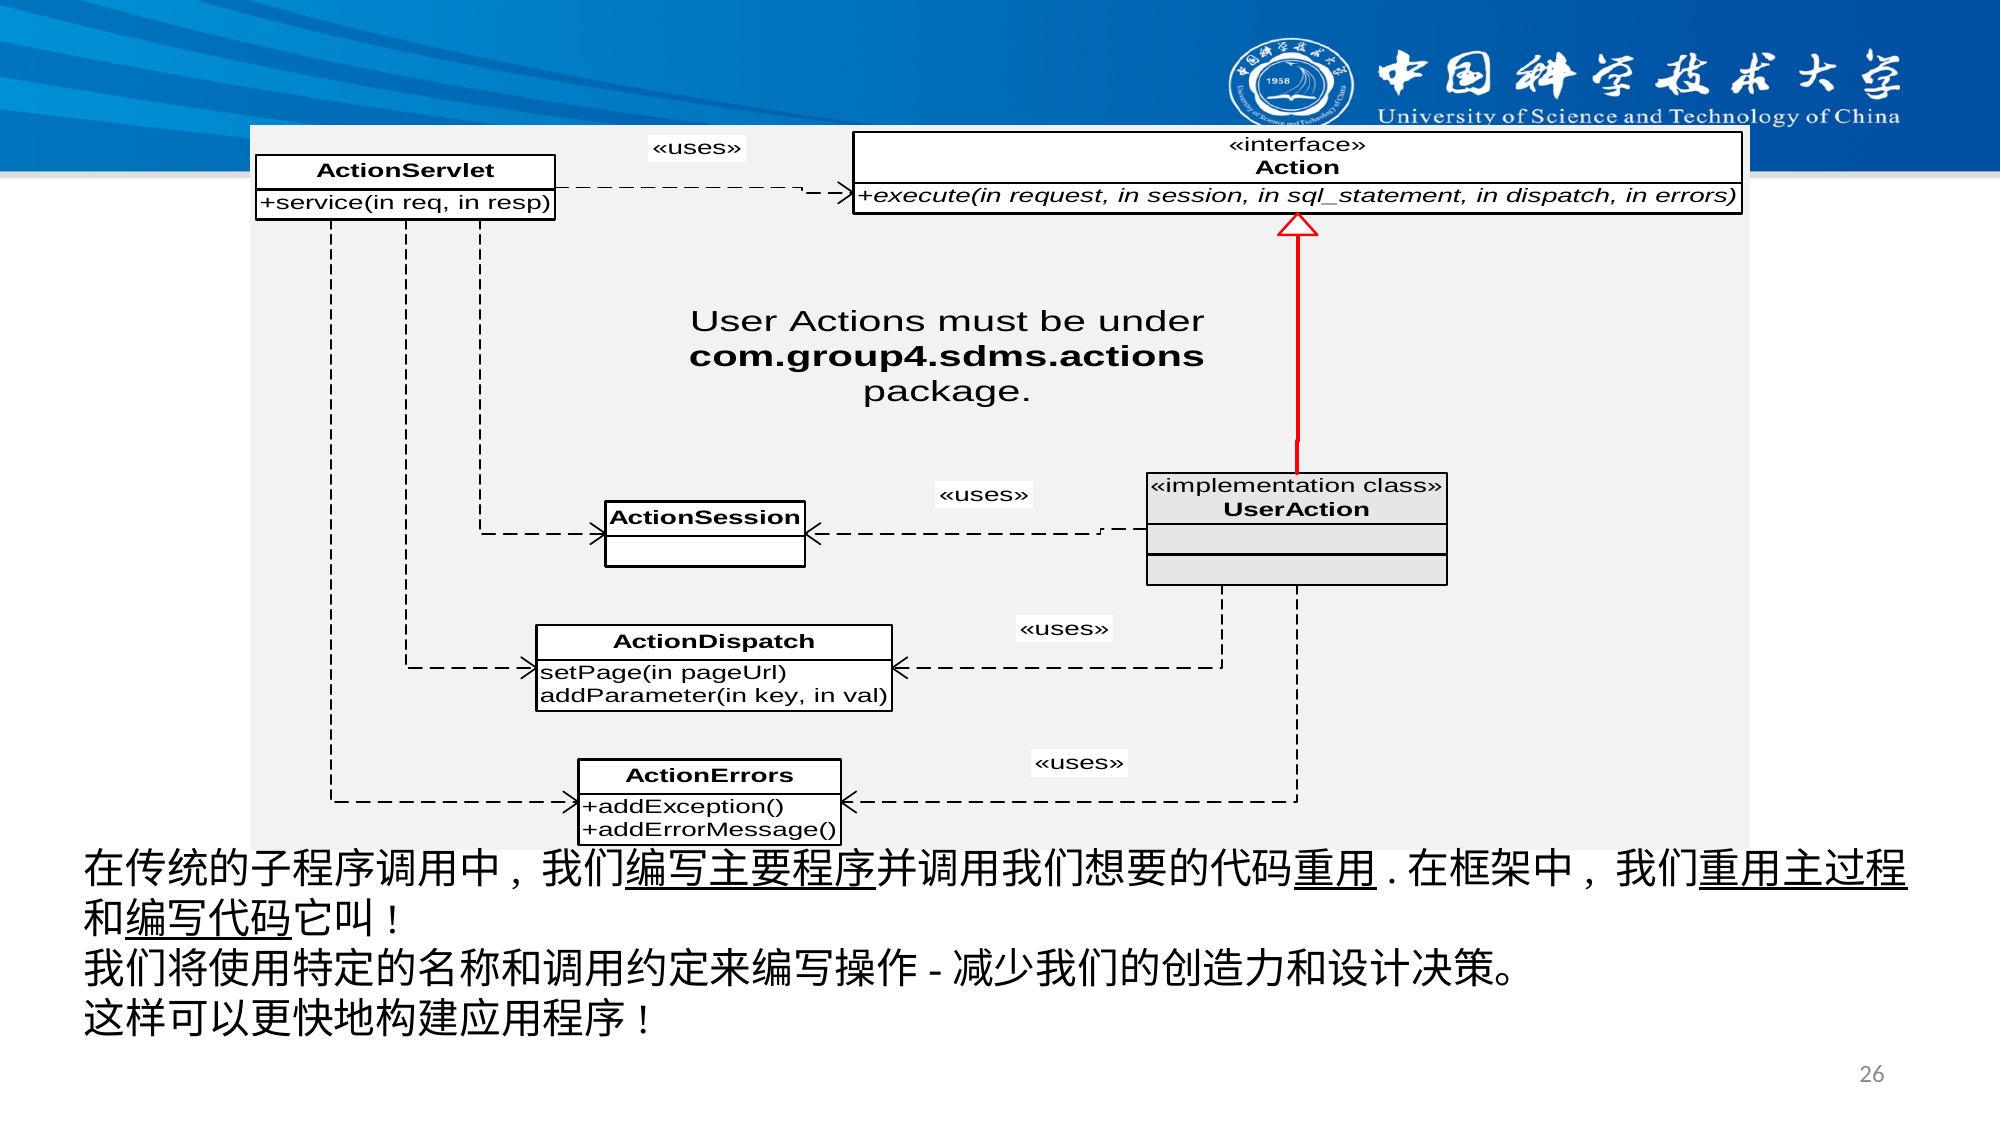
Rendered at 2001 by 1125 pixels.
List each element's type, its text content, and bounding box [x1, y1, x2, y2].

picture [0, 0, 2000, 1125]
slide_number 26 [1433, 1050, 1900, 1103]
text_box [249, 124, 1751, 851]
text_box 在传统的子程序调用中, 我们编写主要程序并调用我们想要的代码重用.在框架中, 我们重用主过程和编写代码它叫! 我们将使用特定的名称和调用约定来编写操作-减少我们的创造力和设计决策。 这样可以更快地构建应用程序! [68, 834, 1932, 1050]
